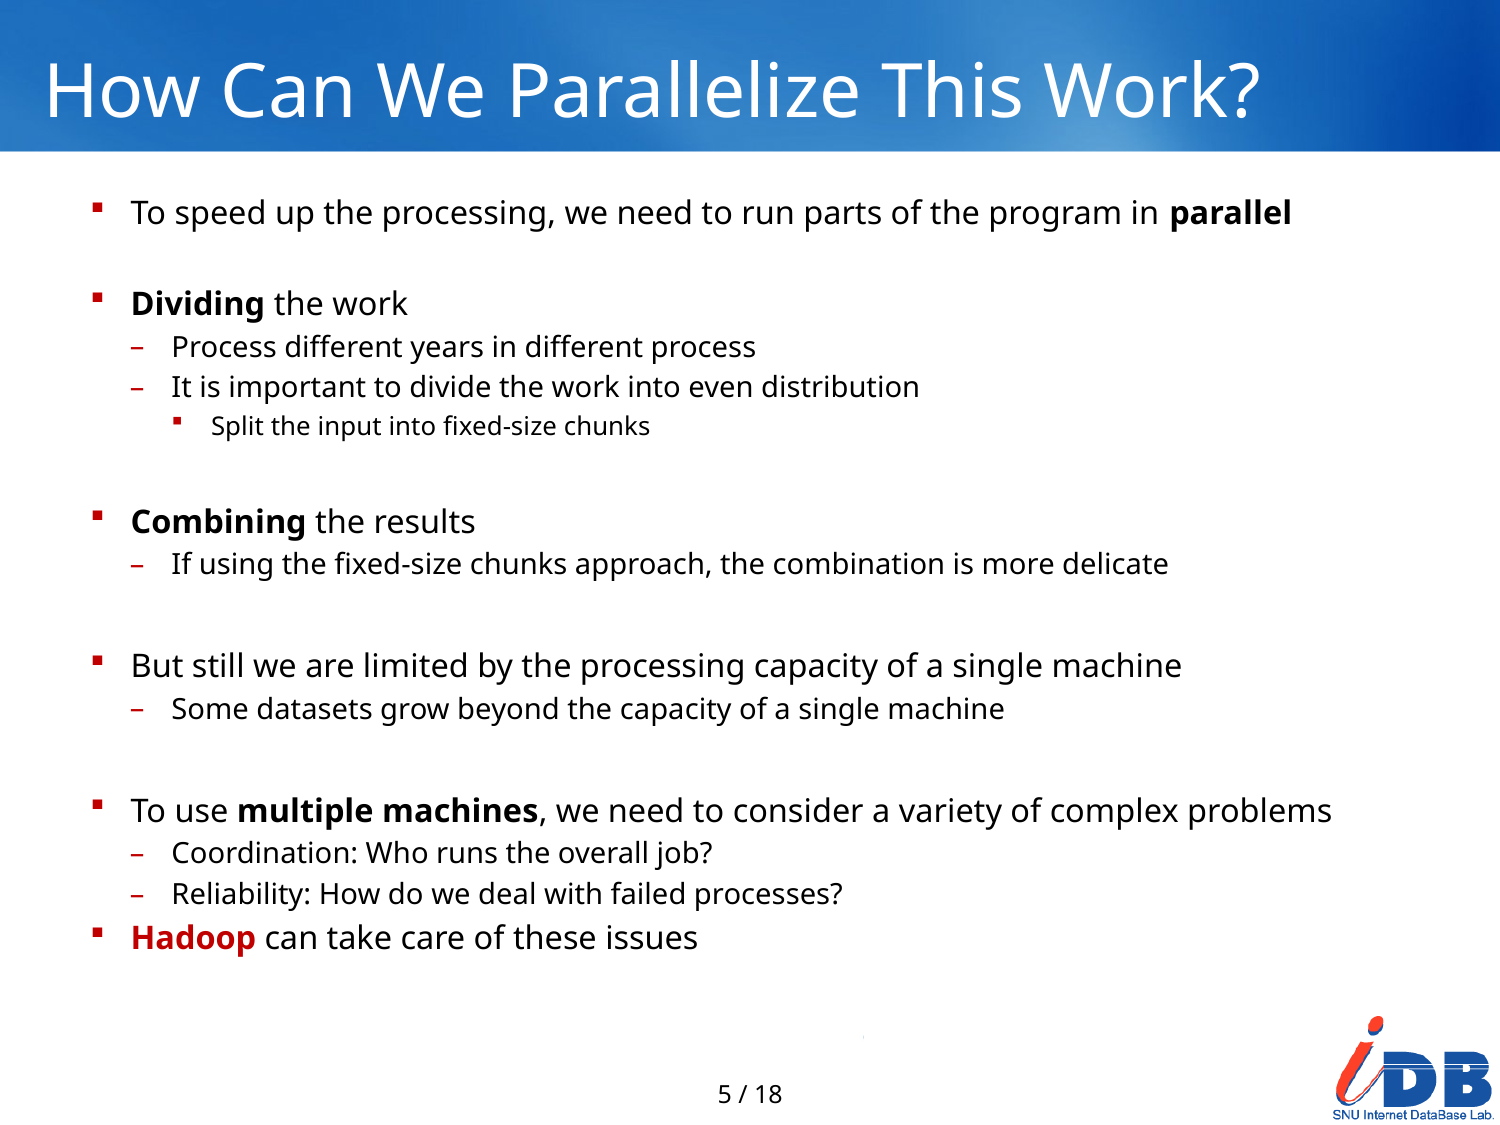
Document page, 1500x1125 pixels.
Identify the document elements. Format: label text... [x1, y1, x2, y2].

slide_number 5 / 18 [697, 1078, 803, 1114]
title How Can We Parallelize This Work? [28, 23, 1472, 153]
picture [0, 0, 1500, 1125]
list To speed up the processing, we need to run parts of the program in parallel Dividing the work Process different years in different process It is important to divide the work into even distribution Split the input into fixed-size chunks Combining the results If using the fixed-size chunks approach, the combination is more delicate But still we are limited by the processing capacity of a single machine Some datasets grow beyond the capacity of a single machine To use multiple machines, we need to consider a variety of complex problems Coordination: Who runs the overall job? Reliability: How do we deal with failed processes? Hadoop can take care of these issues [75, 184, 1425, 969]
